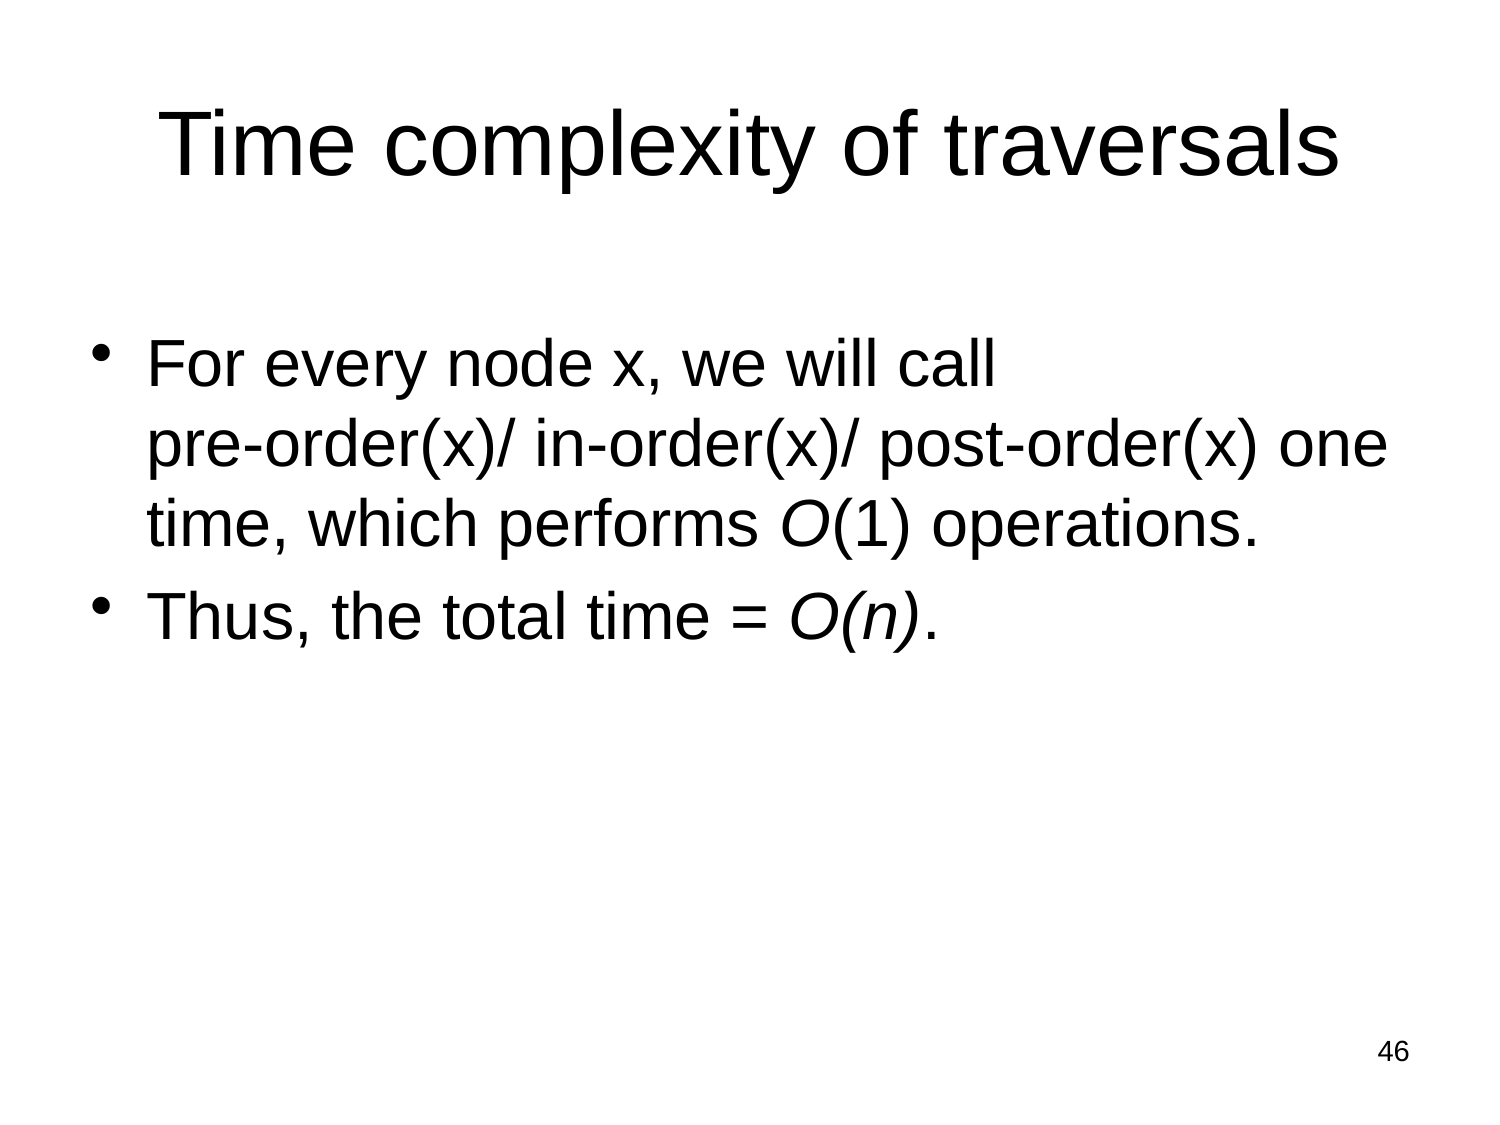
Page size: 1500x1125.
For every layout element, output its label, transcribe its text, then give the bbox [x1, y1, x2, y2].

slide_number 46 [1074, 1024, 1426, 1103]
title Time complexity of traversals [74, 44, 1426, 233]
list For every node x, we will call pre-order(x)/ in-order(x)/ post-order(x) one time, which performs O(1) operations. Thus, the total time = O(n). [74, 312, 1426, 1006]
